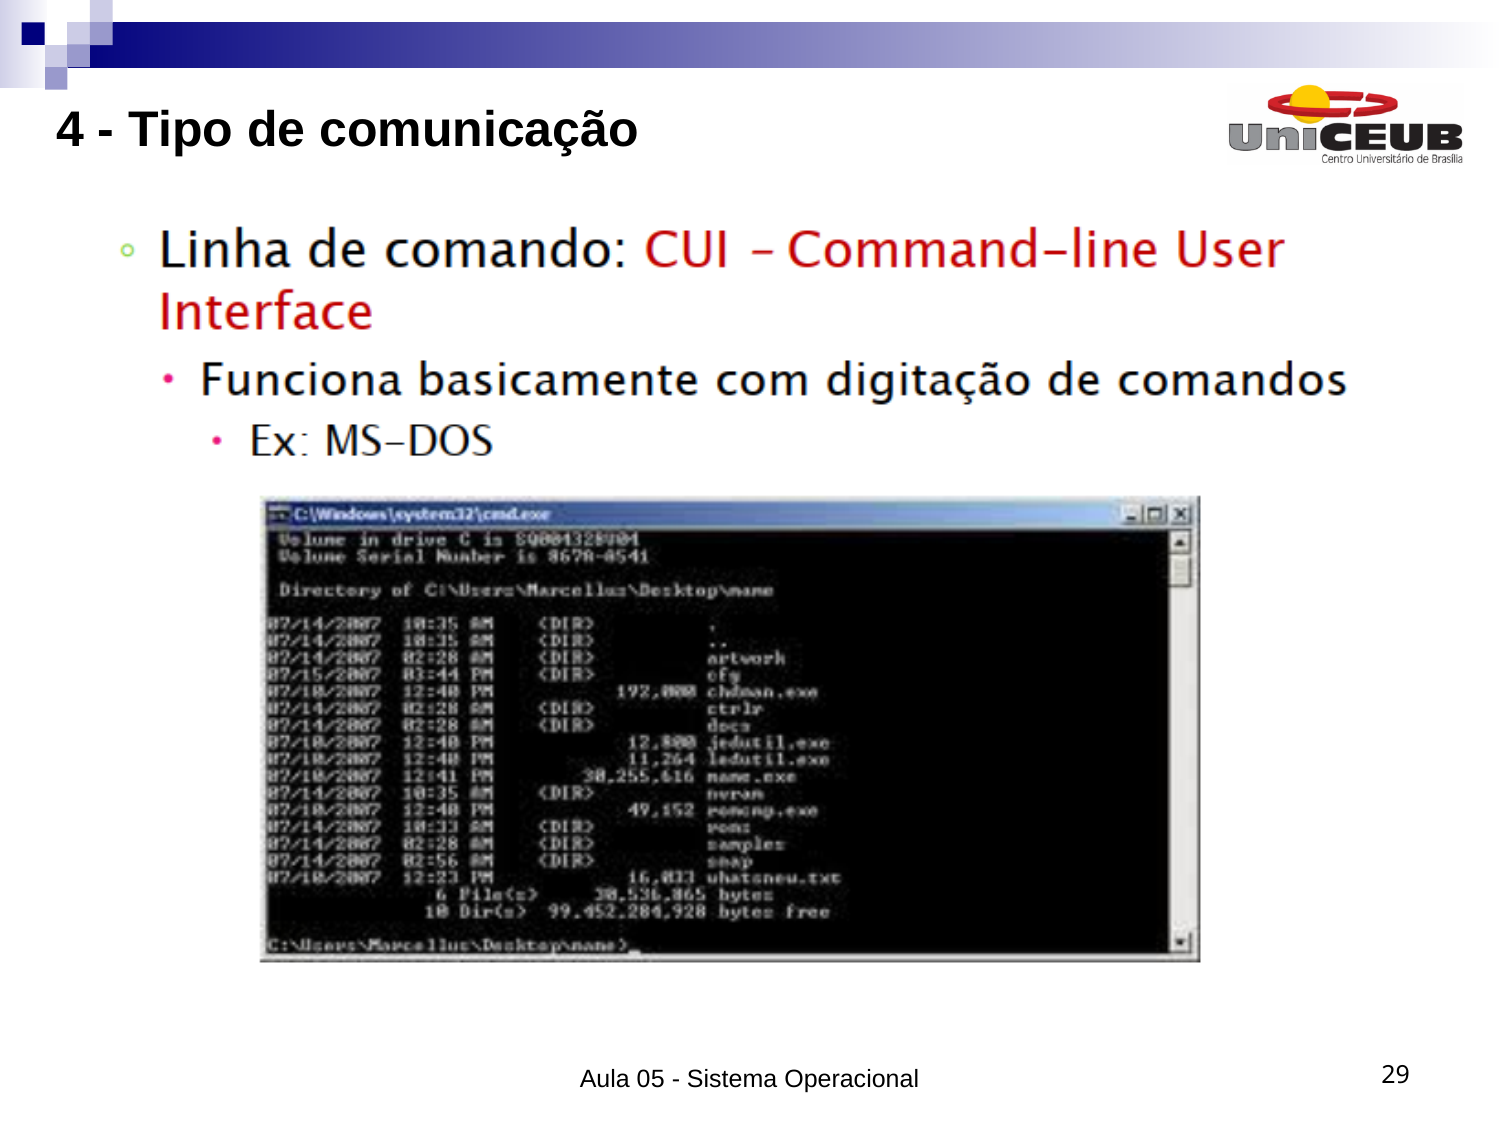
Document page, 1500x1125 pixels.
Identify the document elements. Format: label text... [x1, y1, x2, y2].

text_box 29 [1074, 1024, 1425, 1100]
picture [1227, 83, 1464, 165]
picture [103, 209, 1371, 984]
title 4 - Tipo de comunicação [41, 14, 1392, 239]
footer Aula 05 - Sistema Operacional [512, 1025, 988, 1100]
